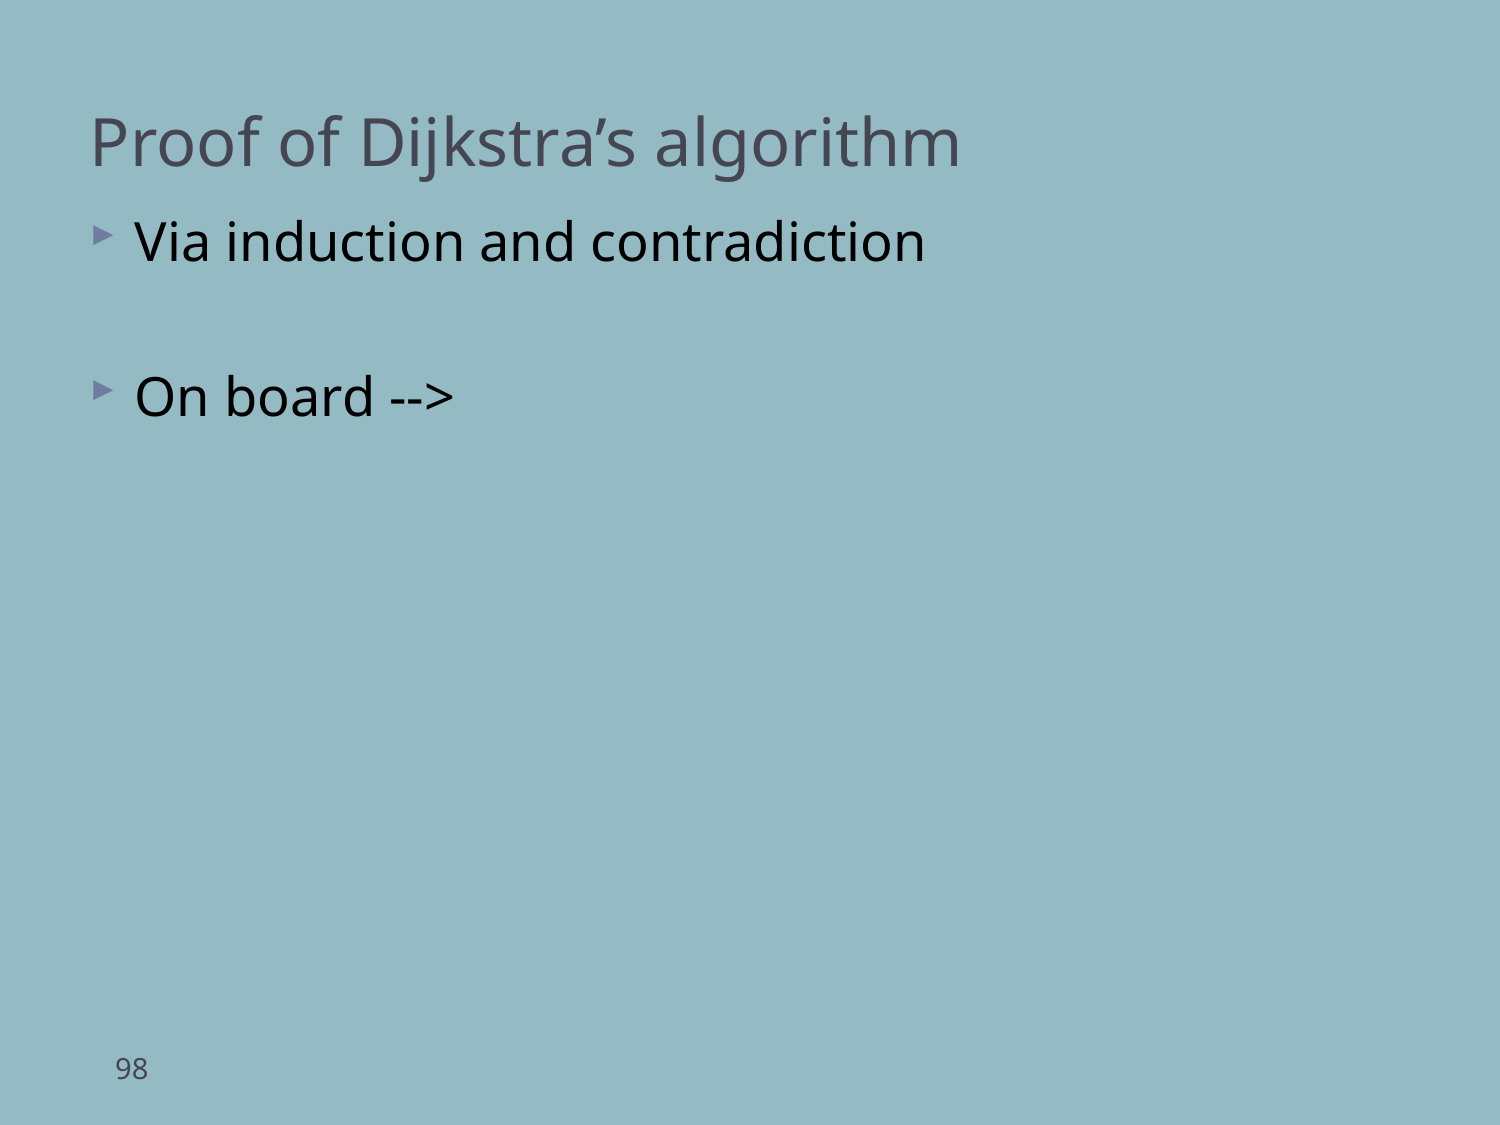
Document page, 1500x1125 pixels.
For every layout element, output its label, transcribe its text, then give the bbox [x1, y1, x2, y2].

list Via induction and contradiction On board --> [75, 200, 1425, 1010]
slide_number 98 [100, 1042, 426, 1103]
title Proof of Dijkstra’s algorithm [75, 24, 1425, 188]
